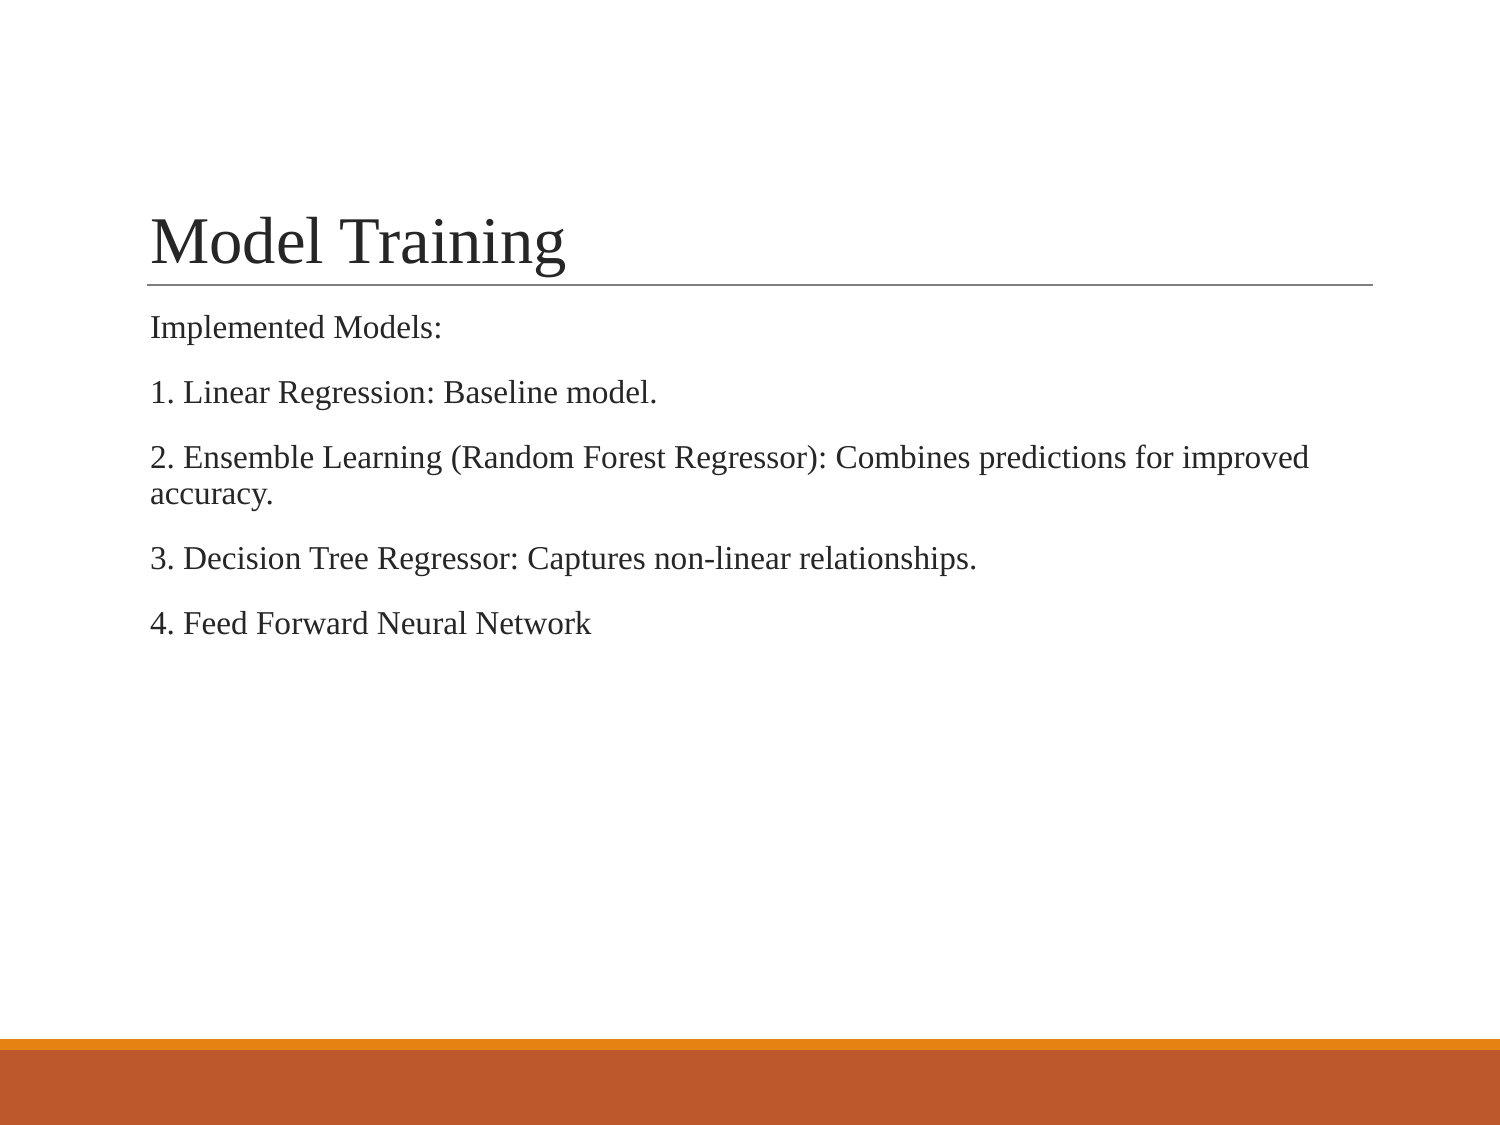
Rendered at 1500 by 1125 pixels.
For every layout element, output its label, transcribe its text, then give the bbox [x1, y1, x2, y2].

list Implemented Models: 1. Linear Regression: Baseline model. 2. Ensemble Learning (Random Forest Regressor): Combines predictions for improved accuracy. 3. Decision Tree Regressor: Captures non-linear relationships. 4. Feed Forward Neural Network [135, 302, 1373, 963]
title Model Training [135, 47, 1373, 285]
